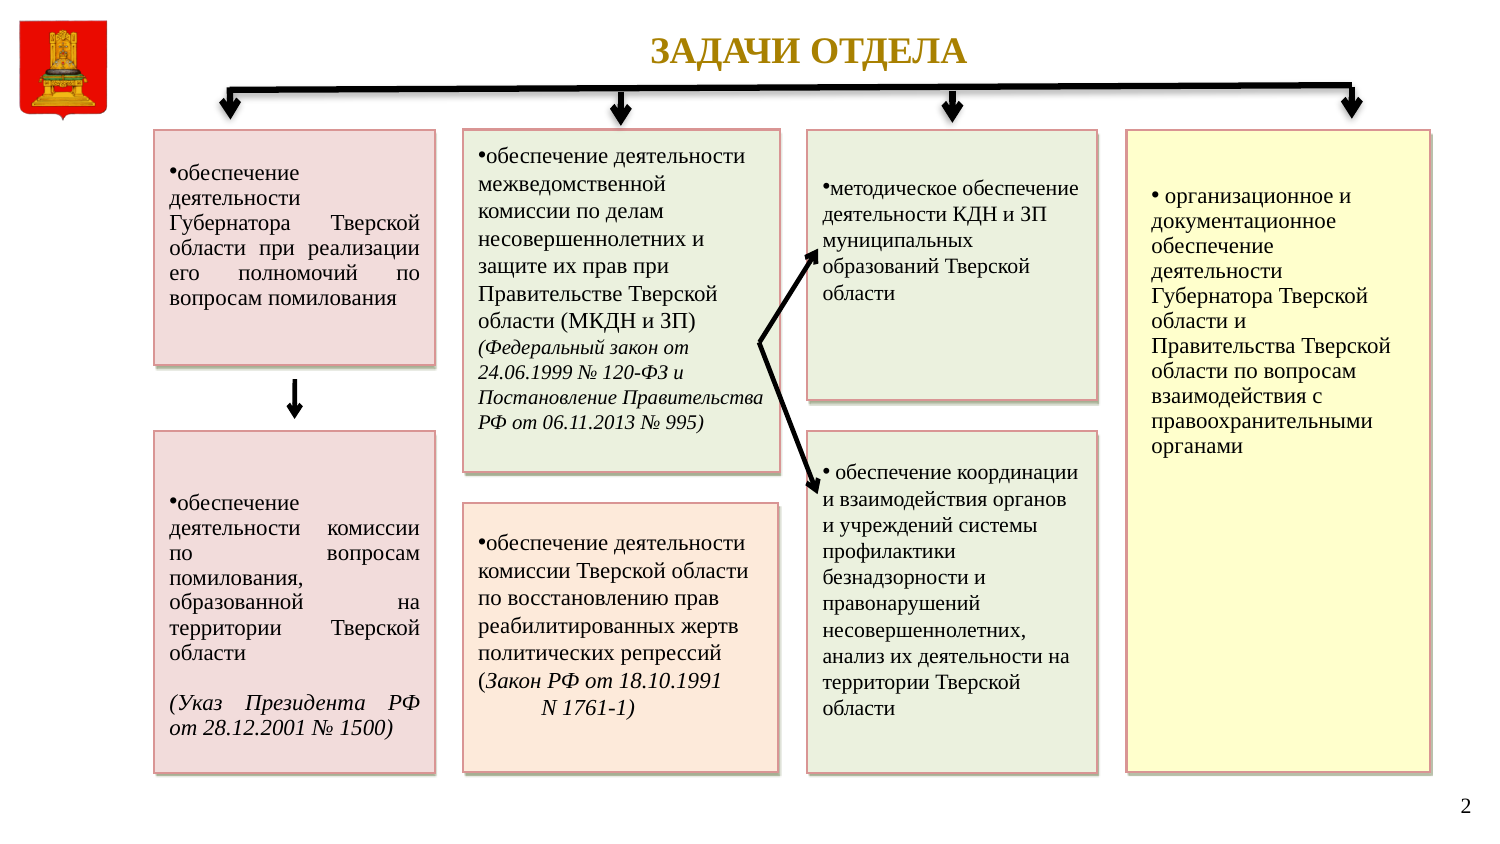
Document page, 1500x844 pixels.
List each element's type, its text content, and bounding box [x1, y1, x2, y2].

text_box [154, 84, 1430, 773]
picture [17, 14, 113, 126]
title ЗАДАЧИ ОТДЕЛА [121, 2, 1496, 96]
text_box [741, 265, 836, 325]
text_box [758, 342, 818, 495]
slide_number 2 [1136, 782, 1487, 827]
